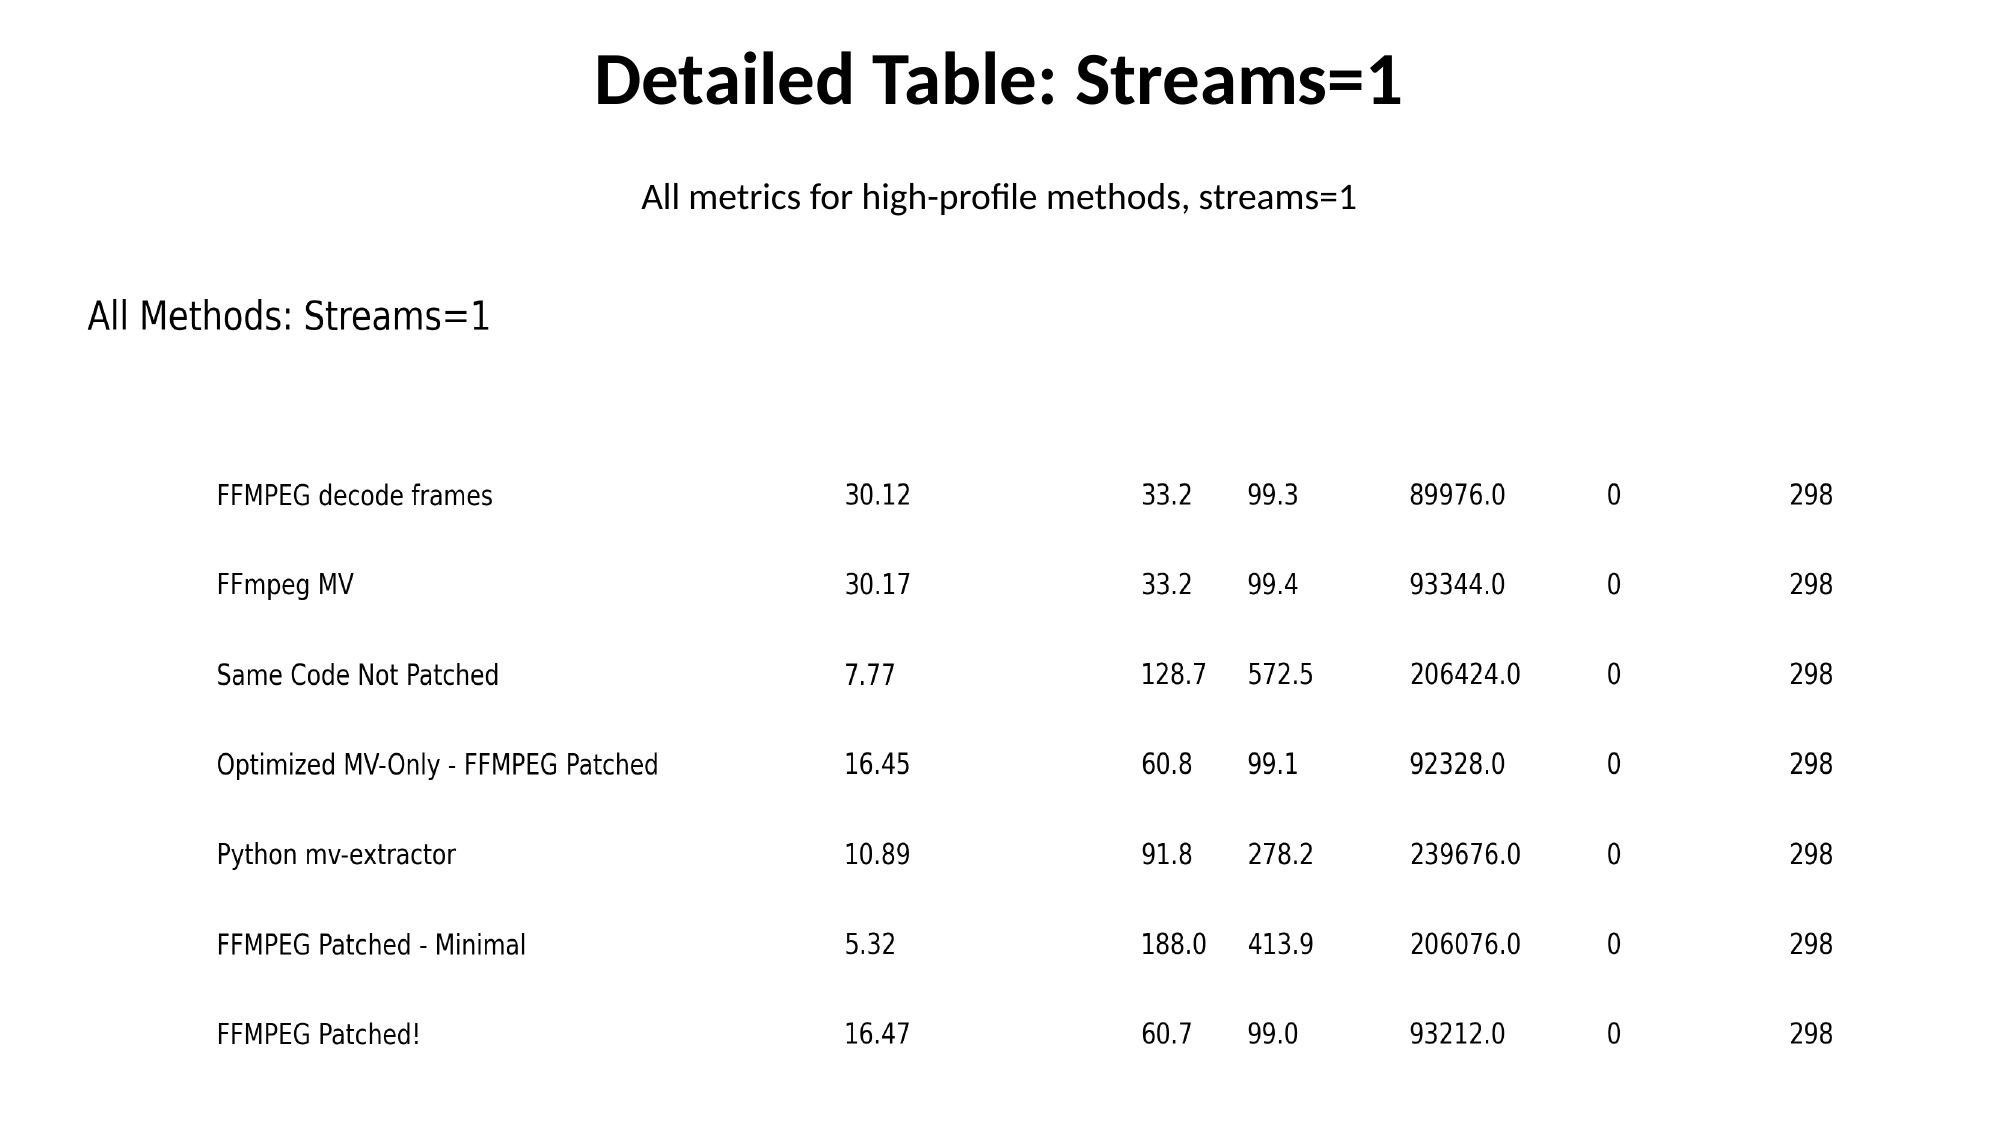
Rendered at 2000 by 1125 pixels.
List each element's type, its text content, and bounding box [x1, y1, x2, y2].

picture [74, 284, 1925, 1096]
text_box All metrics for high-profile methods, streams=1 [626, 164, 1373, 225]
text_box Detailed Table: Streams=1 [579, 22, 1420, 128]
